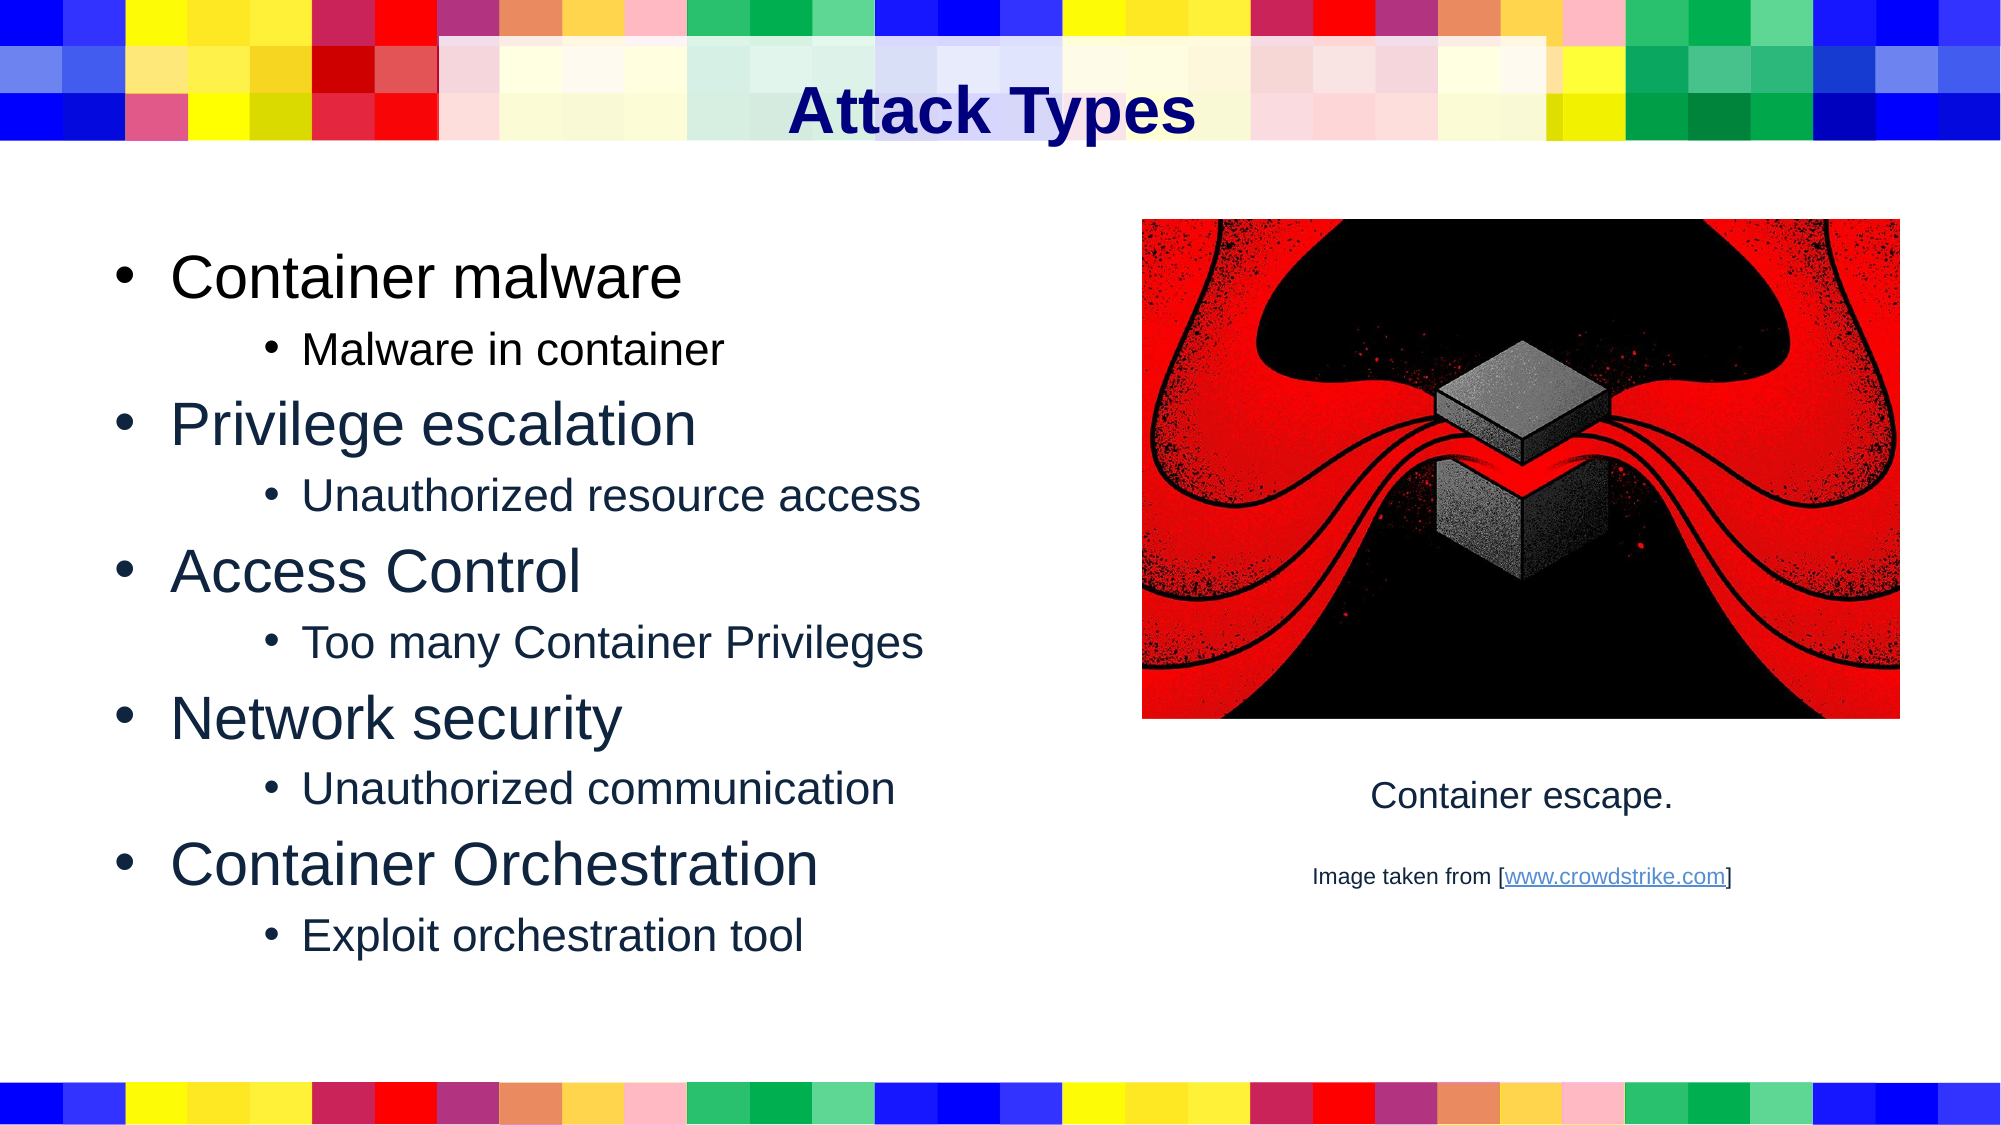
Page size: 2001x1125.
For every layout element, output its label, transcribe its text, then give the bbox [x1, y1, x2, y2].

text_box Container escape. Image taken from [www.crowdstrike.com] [1142, 722, 1903, 924]
title Attack Types [439, 36, 1547, 177]
picture [1141, 219, 1901, 720]
list Container malware Malware in container Privilege escalation Unauthorized resource access Access Control Too many Container Privileges Network security Unauthorized communication Container Orchestration Exploit orchestration tool [99, 219, 1900, 976]
